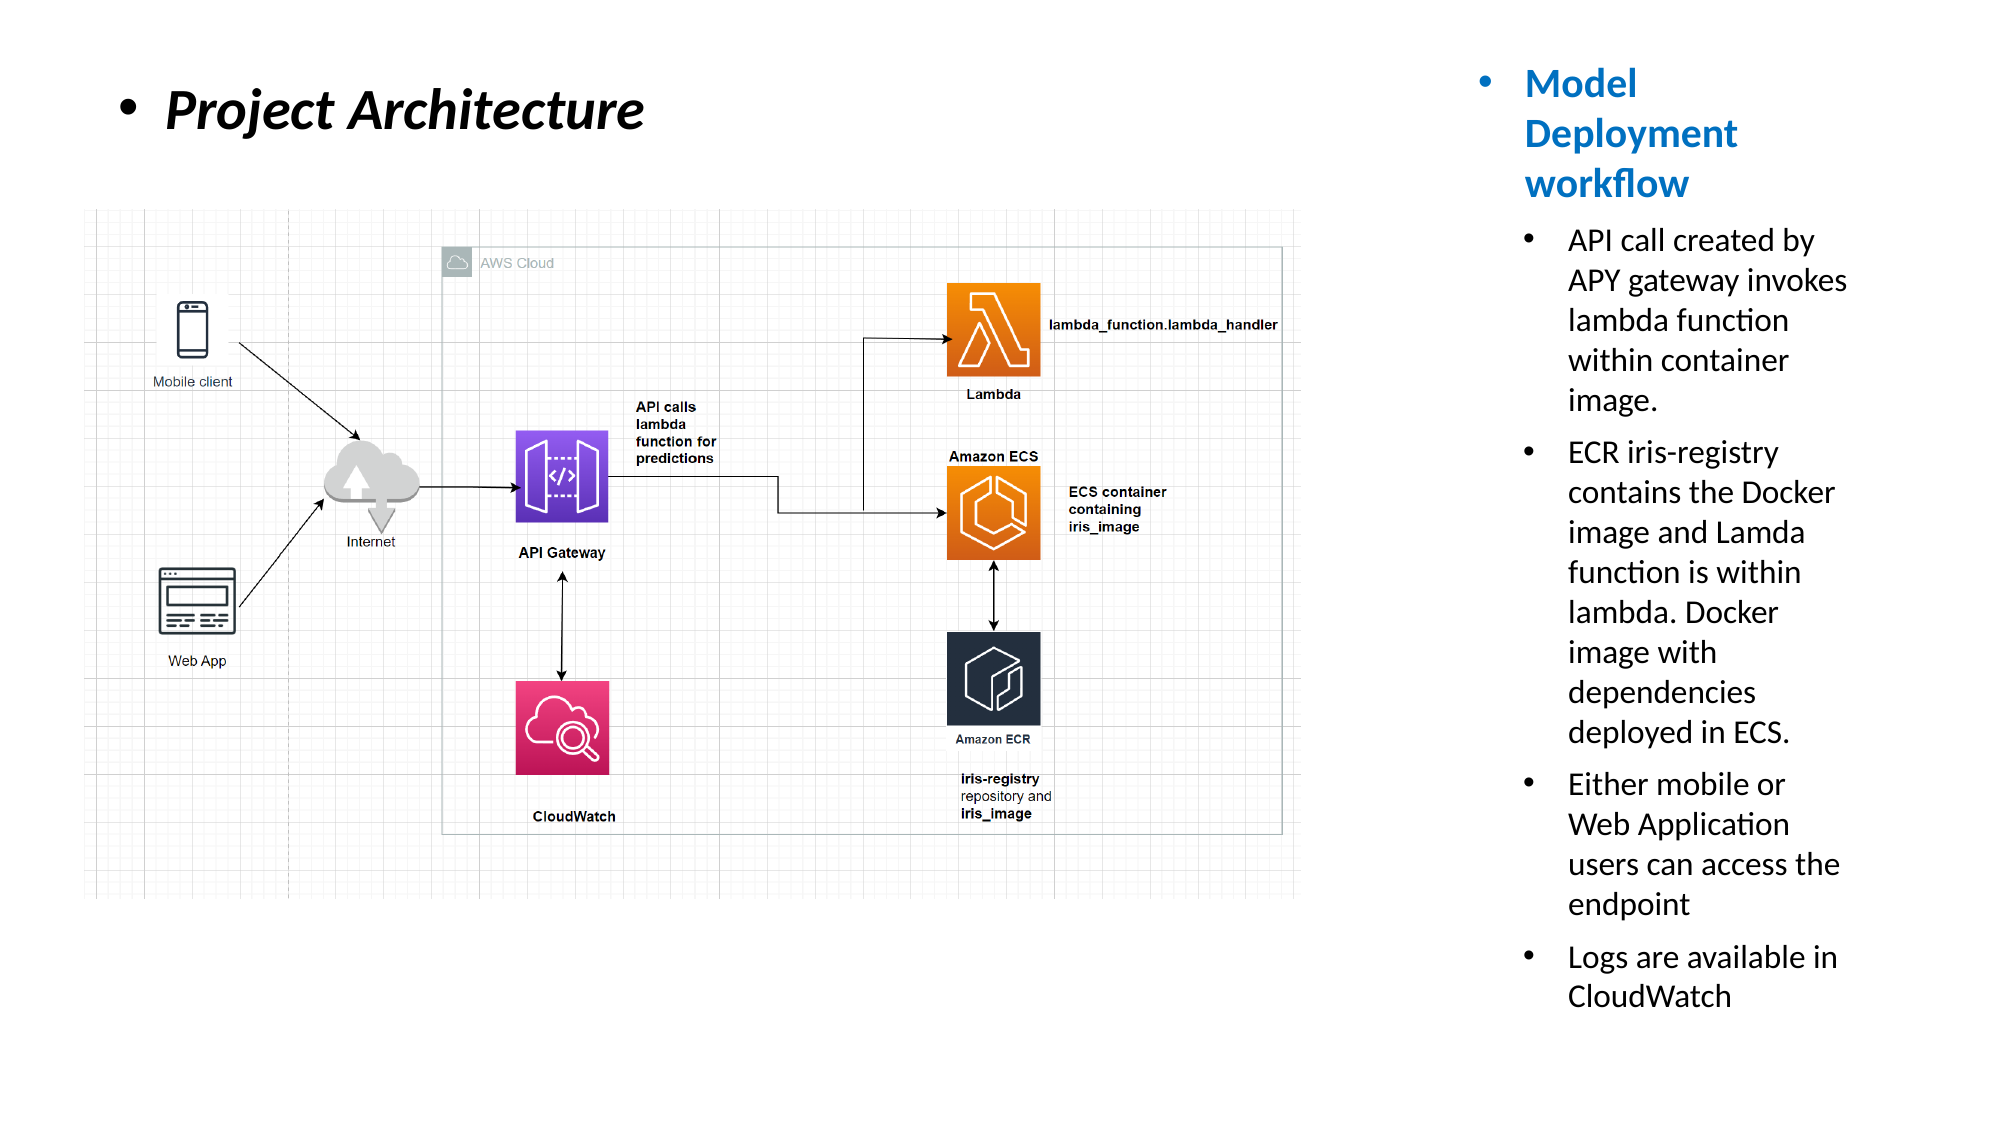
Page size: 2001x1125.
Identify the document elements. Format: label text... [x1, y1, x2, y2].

picture [84, 209, 1301, 899]
text_box Project Architecture [103, 63, 1418, 596]
text_box Model Deployment workflow API call created by APY gateway invokes lambda function within container image. ECR iris-registry contains the Docker image and Lamda function is within lambda. Docker image with dependencies deployed in ECS. Either mobile or Web Application users can access the endpoint Logs are available in CloudWatch [1463, 48, 1869, 1087]
